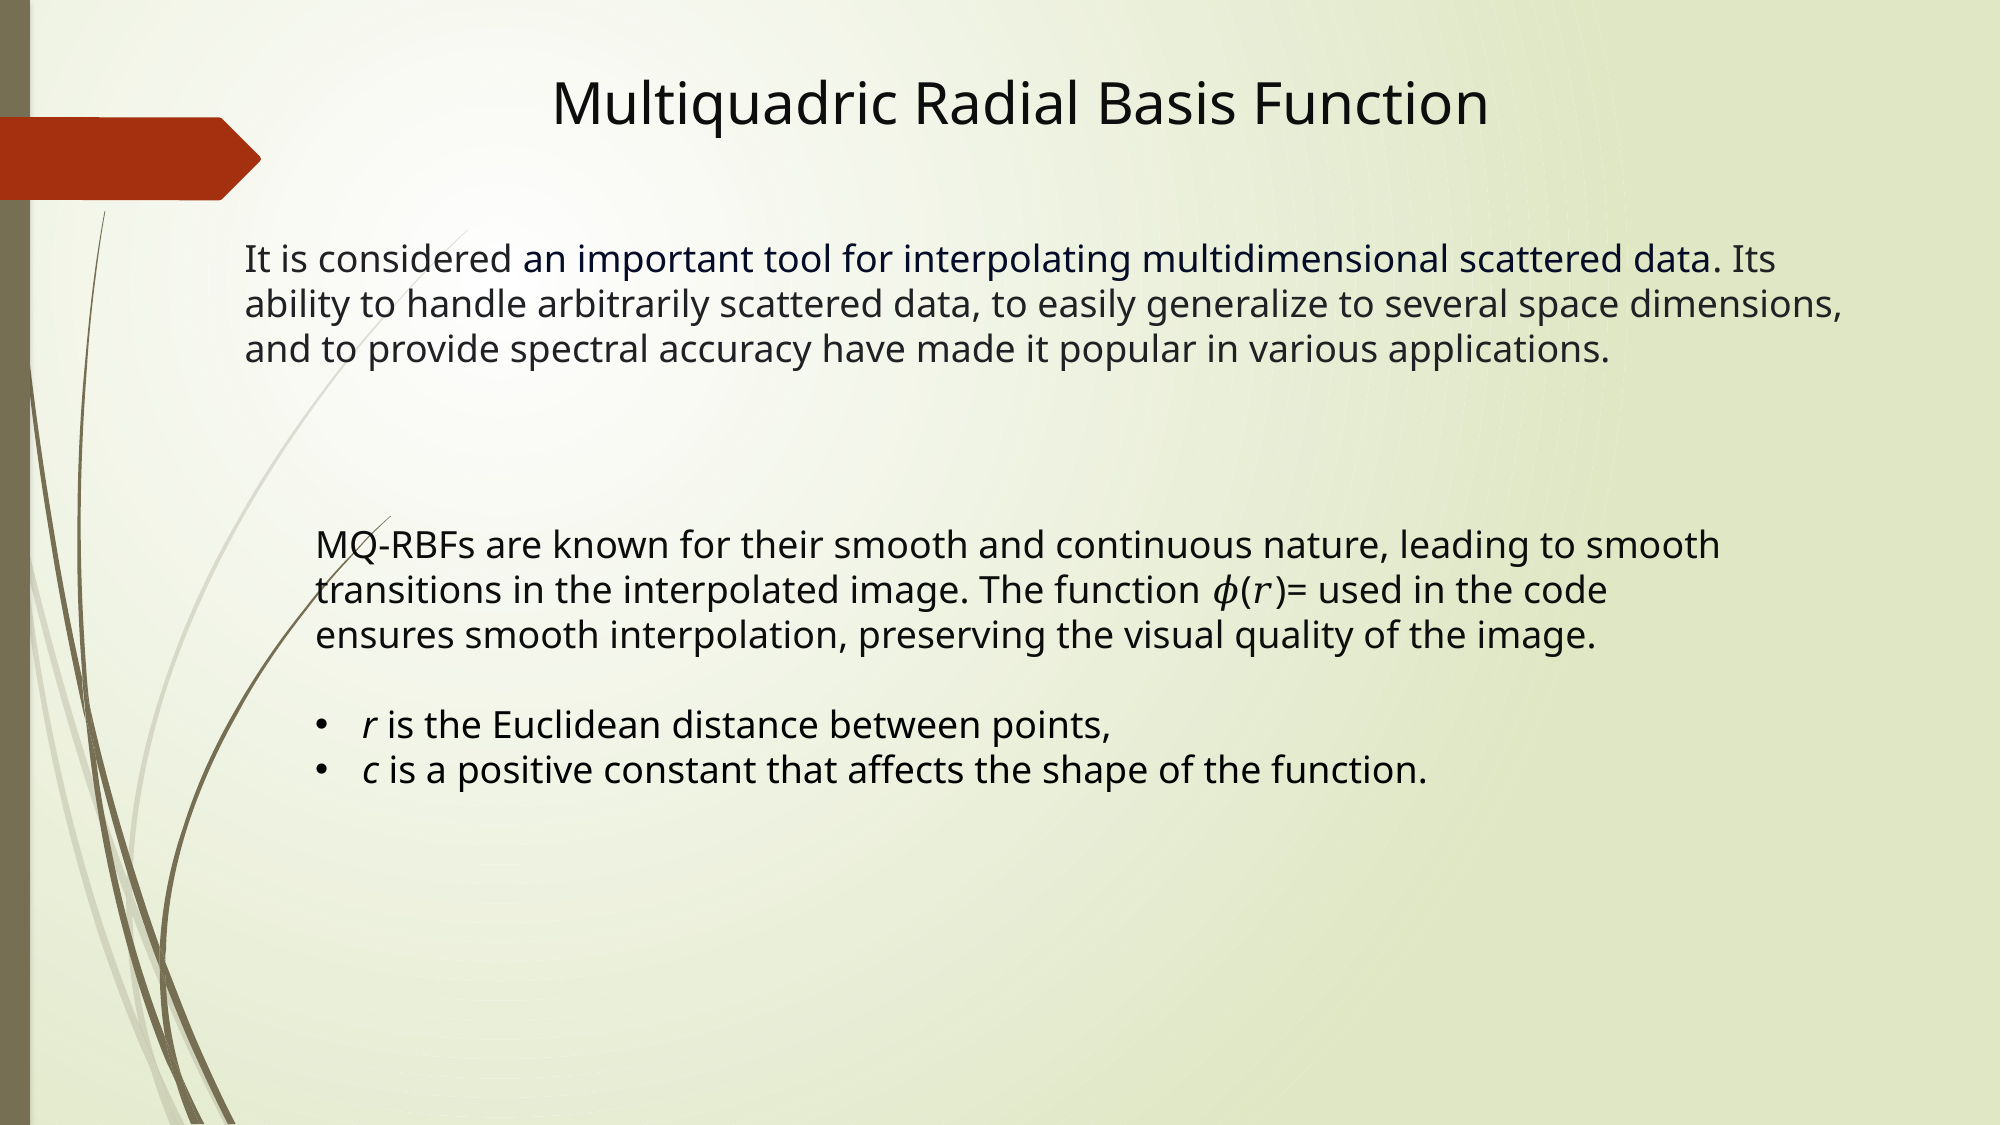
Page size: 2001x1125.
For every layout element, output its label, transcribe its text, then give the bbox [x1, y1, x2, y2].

text_box Multiquadric Radial Basis Function [536, 58, 1531, 144]
text_box It is considered an important tool for interpolating multidimensional scattered data. Its ability to handle arbitrarily scattered data, to easily generalize to several space dimensions, and to provide spectral accuracy have made it popular in various applications. [229, 227, 1890, 378]
